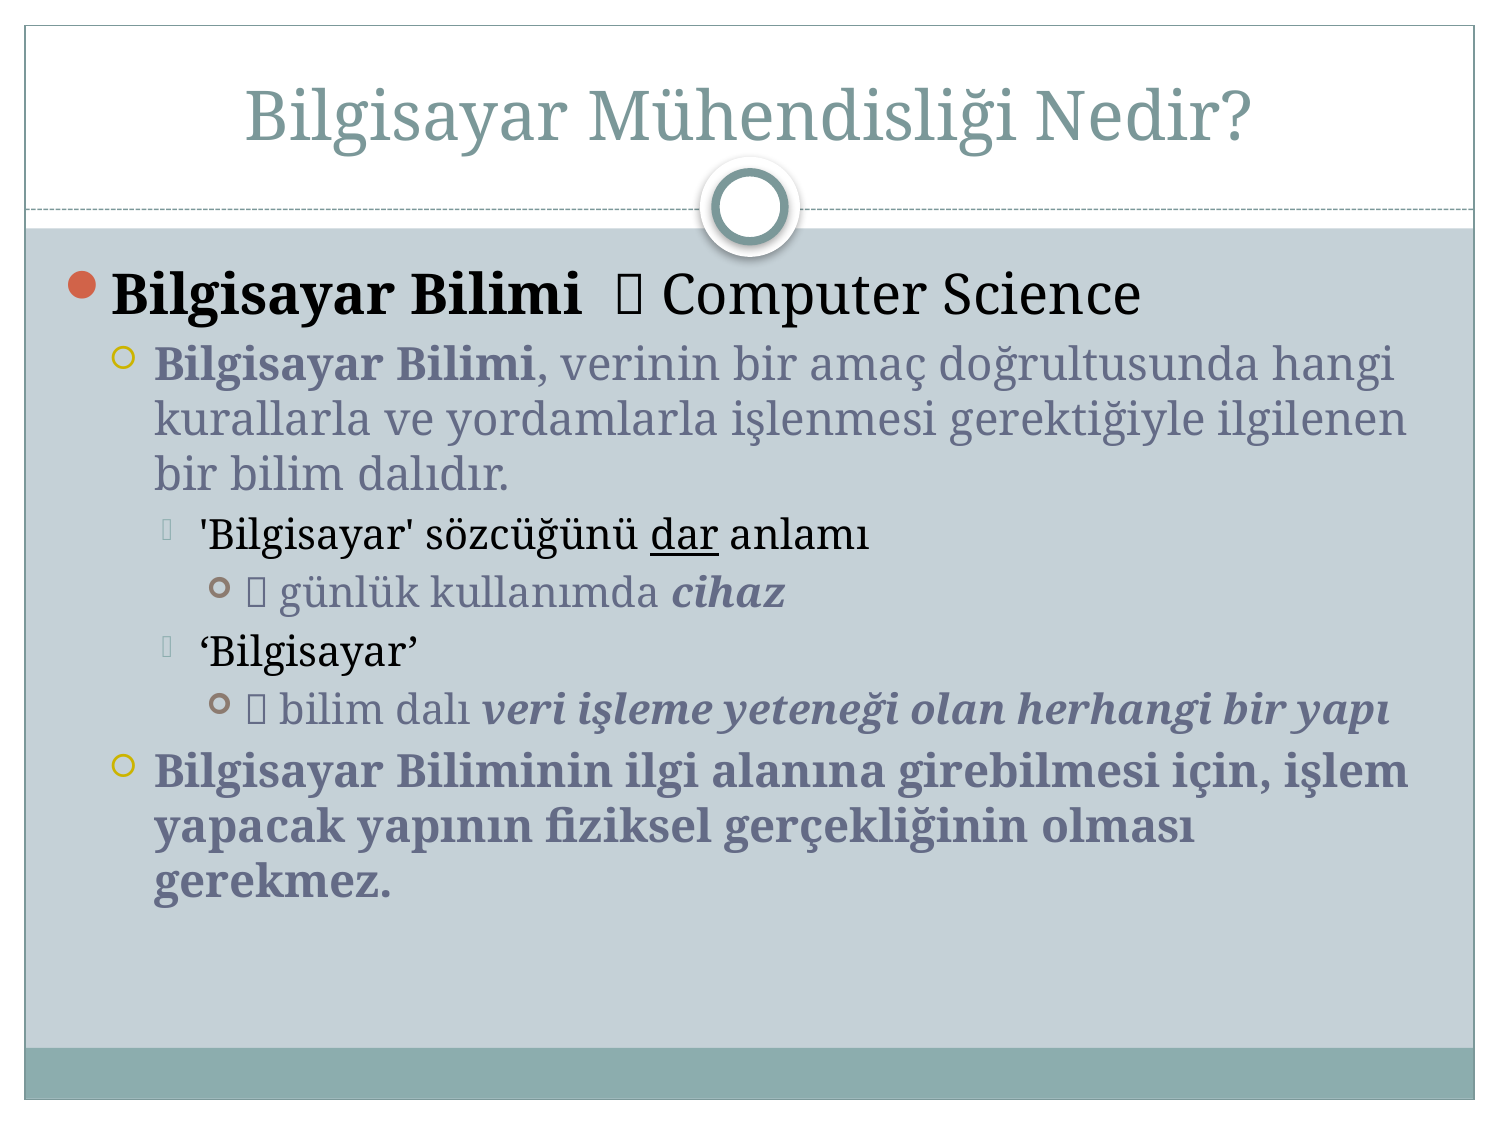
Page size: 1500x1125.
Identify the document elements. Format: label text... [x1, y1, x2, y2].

title Bilgisayar Mühendisliği Nedir? [49, 37, 1450, 162]
list Bilgisayar Bilimi  Computer Science Bilgisayar Bilimi, verinin bir amaç doğrultusunda hangi kurallarla ve yordamlarla işlenmesi gerektiğiyle ilgilenen bir bilim dalıdır. 'Bilgisayar' sözcüğünü dar anlamı  günlük kullanımda cihaz ‘Bilgisayar’  bilim dalı veri işleme yeteneği olan herhangi bir yapı Bilgisayar Biliminin ilgi alanına girebilmesi için, işlem yapacak yapının fiziksel gerçekliğinin olması gerekmez. [49, 250, 1445, 1001]
